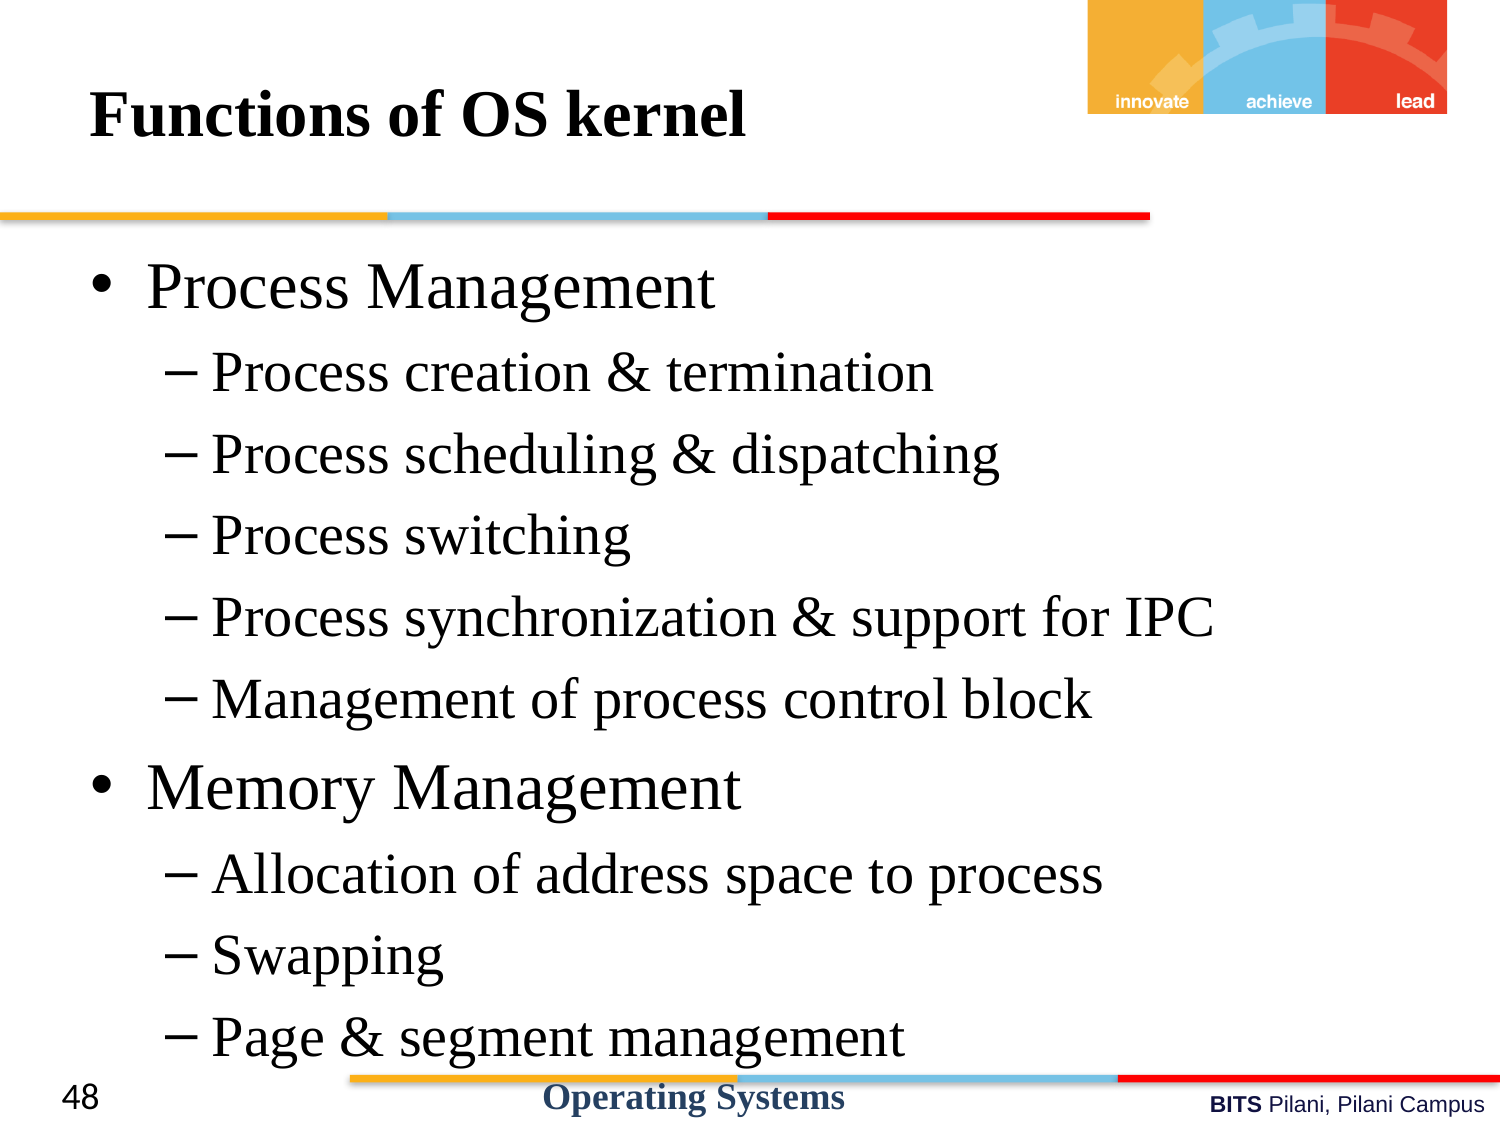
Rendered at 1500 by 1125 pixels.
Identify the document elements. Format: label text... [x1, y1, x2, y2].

list Process Management Process creation & termination Process scheduling & dispatching Process switching Process synchronization & support for IPC Management of process control block Memory Management Allocation of address space to process Swapping Page & segment management [75, 234, 1425, 1088]
picture [1087, 0, 1448, 114]
title Functions of OS kernel [75, 45, 1425, 175]
